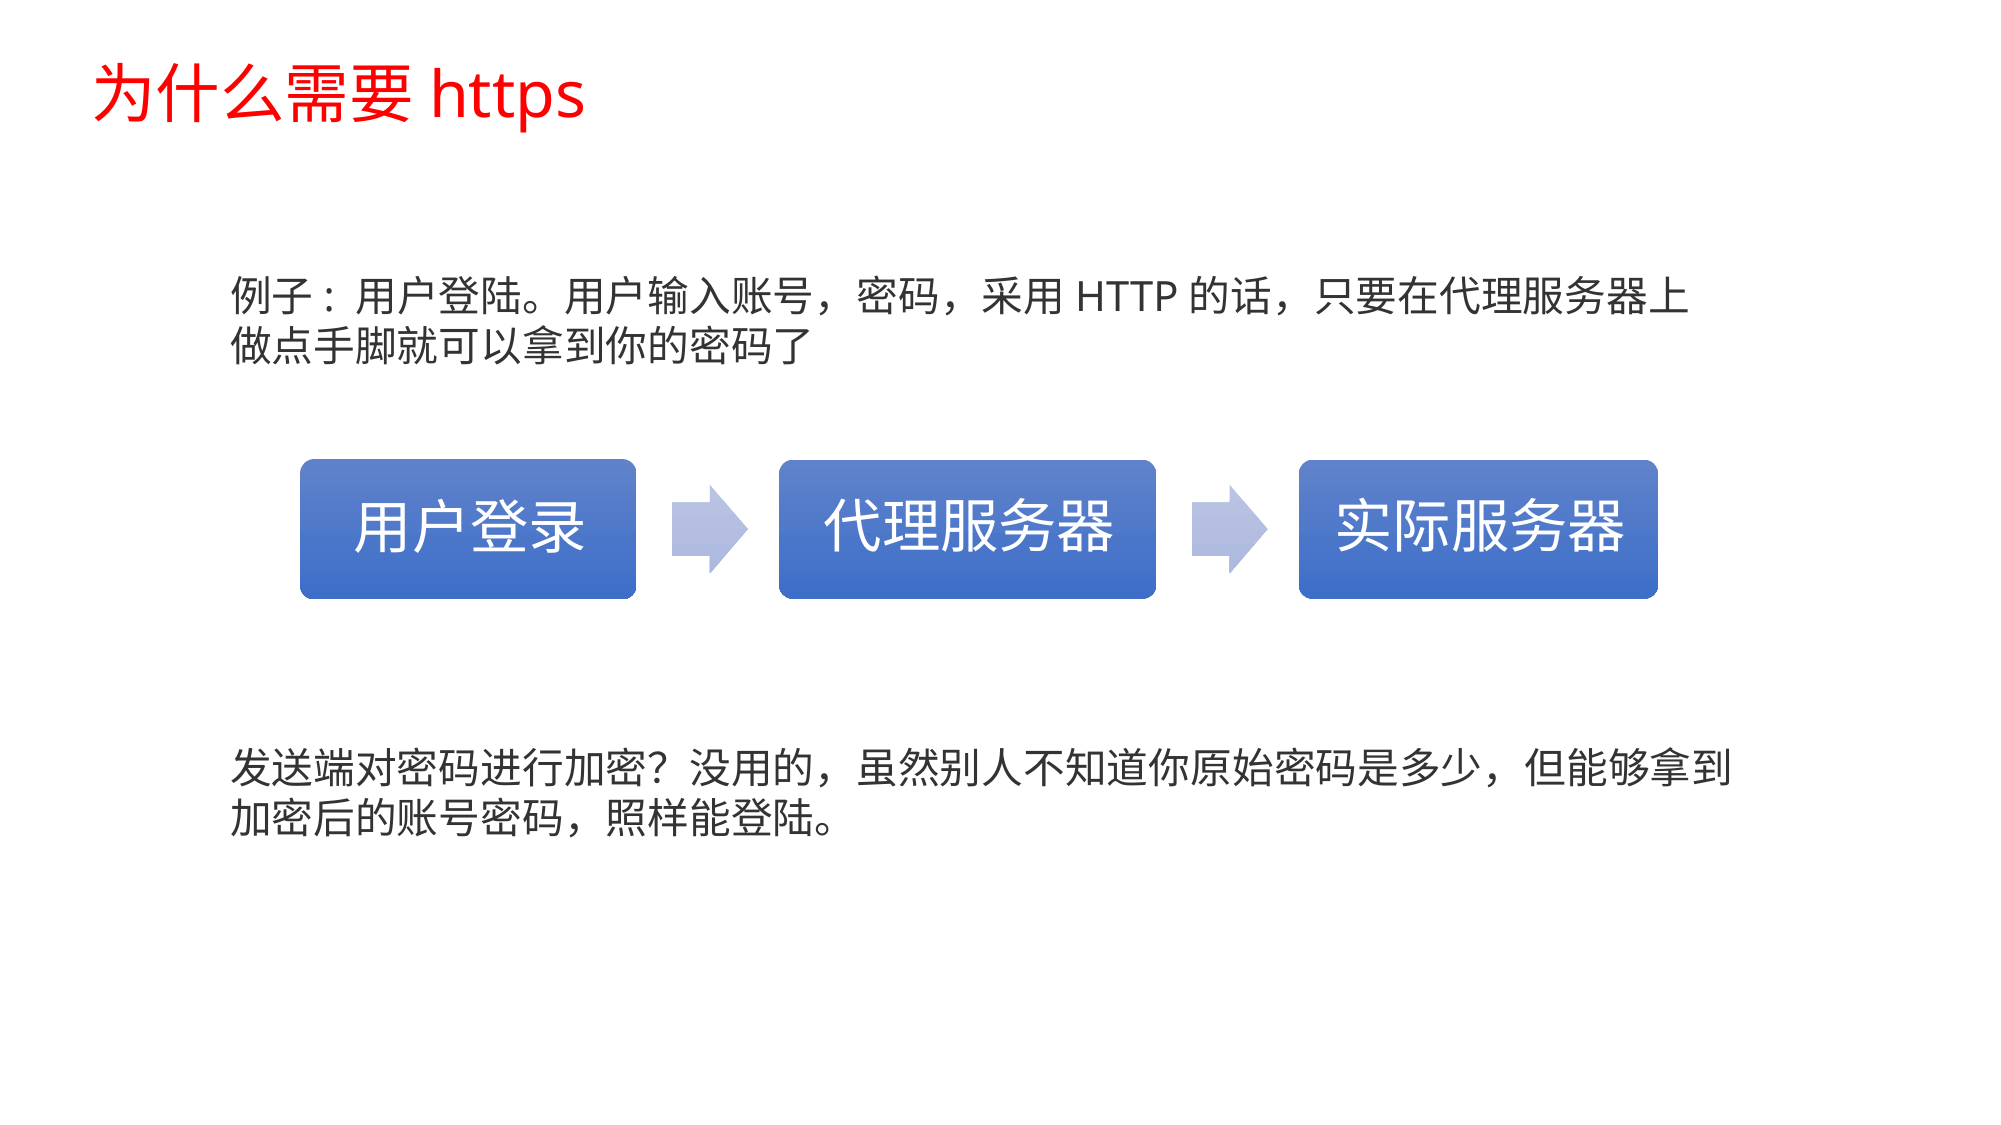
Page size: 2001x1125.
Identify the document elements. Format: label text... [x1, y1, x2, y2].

text_box 例子: 用户登陆。用户输入账号，密码，采用HTTP的话，只要在代理服务器上做点手脚就可以拿到你的密码了 [215, 262, 1743, 378]
title 为什么需要https [40, 45, 637, 139]
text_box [299, 352, 1659, 706]
text_box 发送端对密码进行加密？没用的，虽然别人不知道你原始密码是多少，但能够拿到加密后的账号密码，照样能登陆。 [215, 734, 1773, 850]
